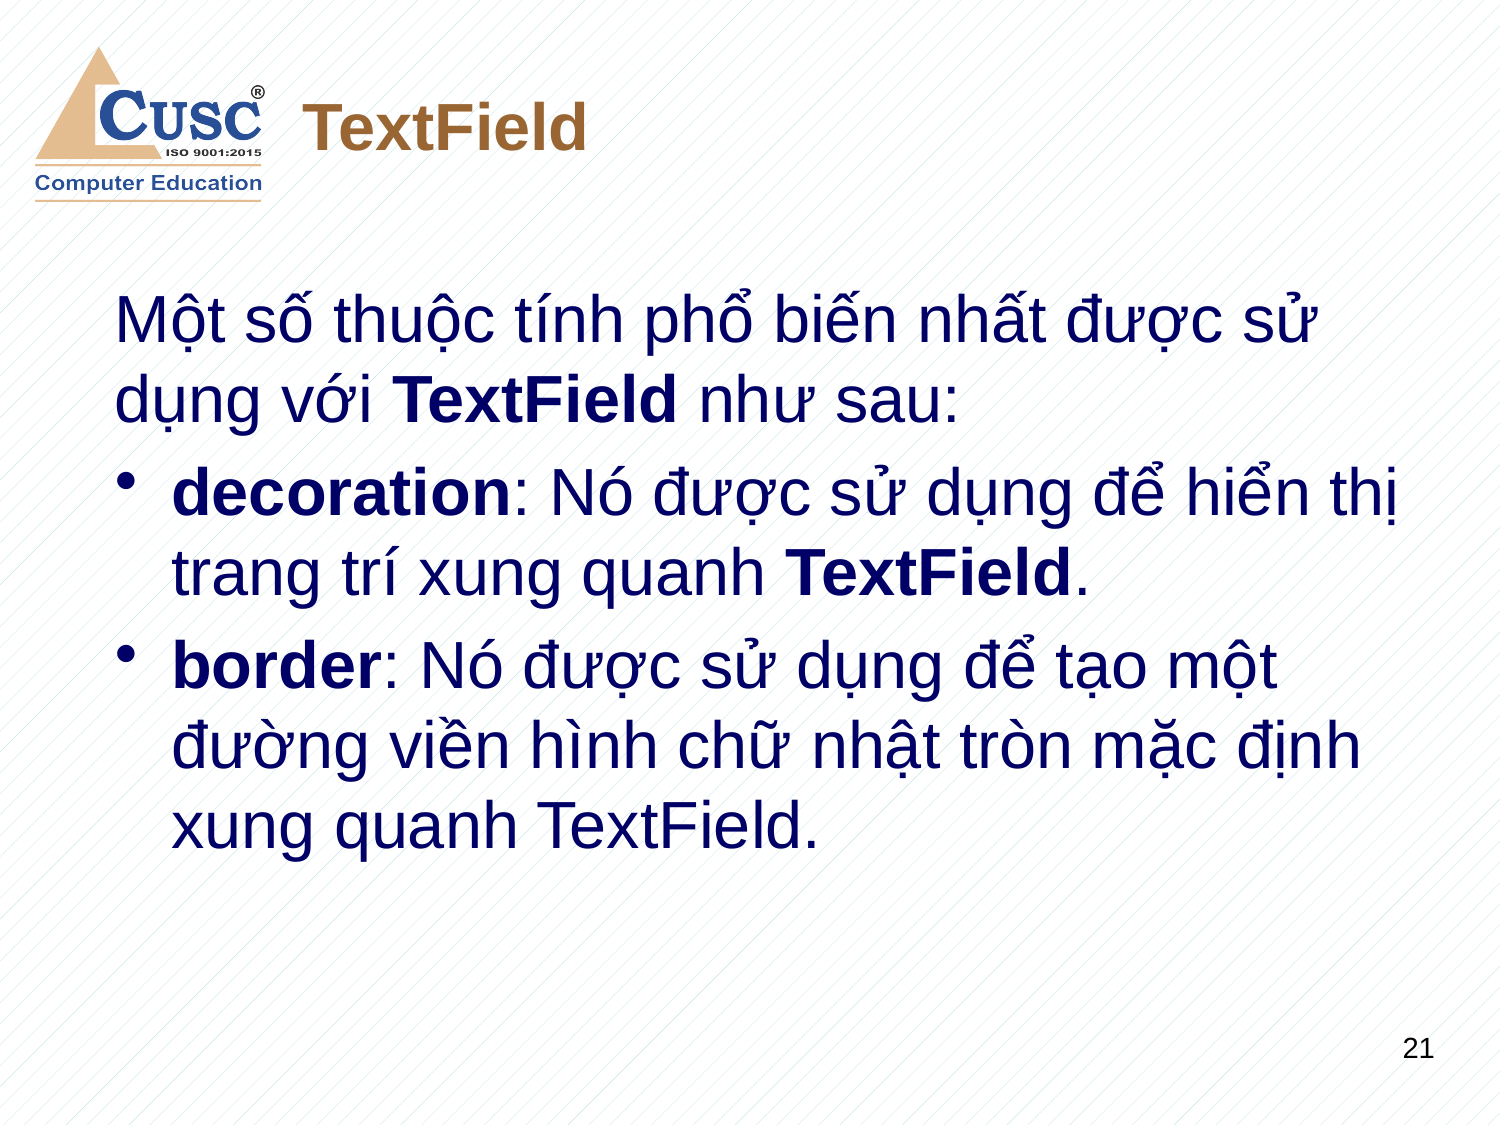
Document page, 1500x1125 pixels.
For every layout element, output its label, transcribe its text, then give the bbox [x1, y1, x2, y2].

slide_number 21 [1100, 1021, 1450, 1113]
list Một số thuộc tính phổ biến nhất được sử dụng với TextField như sau: decoration: Nó được sử dụng để hiển thị trang trí xung quanh TextField. border: Nó được sử dụng để tạo một đường viền hình chữ nhật tròn mặc định xung quanh TextField. [99, 267, 1450, 1038]
picture [35, 46, 265, 202]
title TextField [287, 46, 1450, 202]
